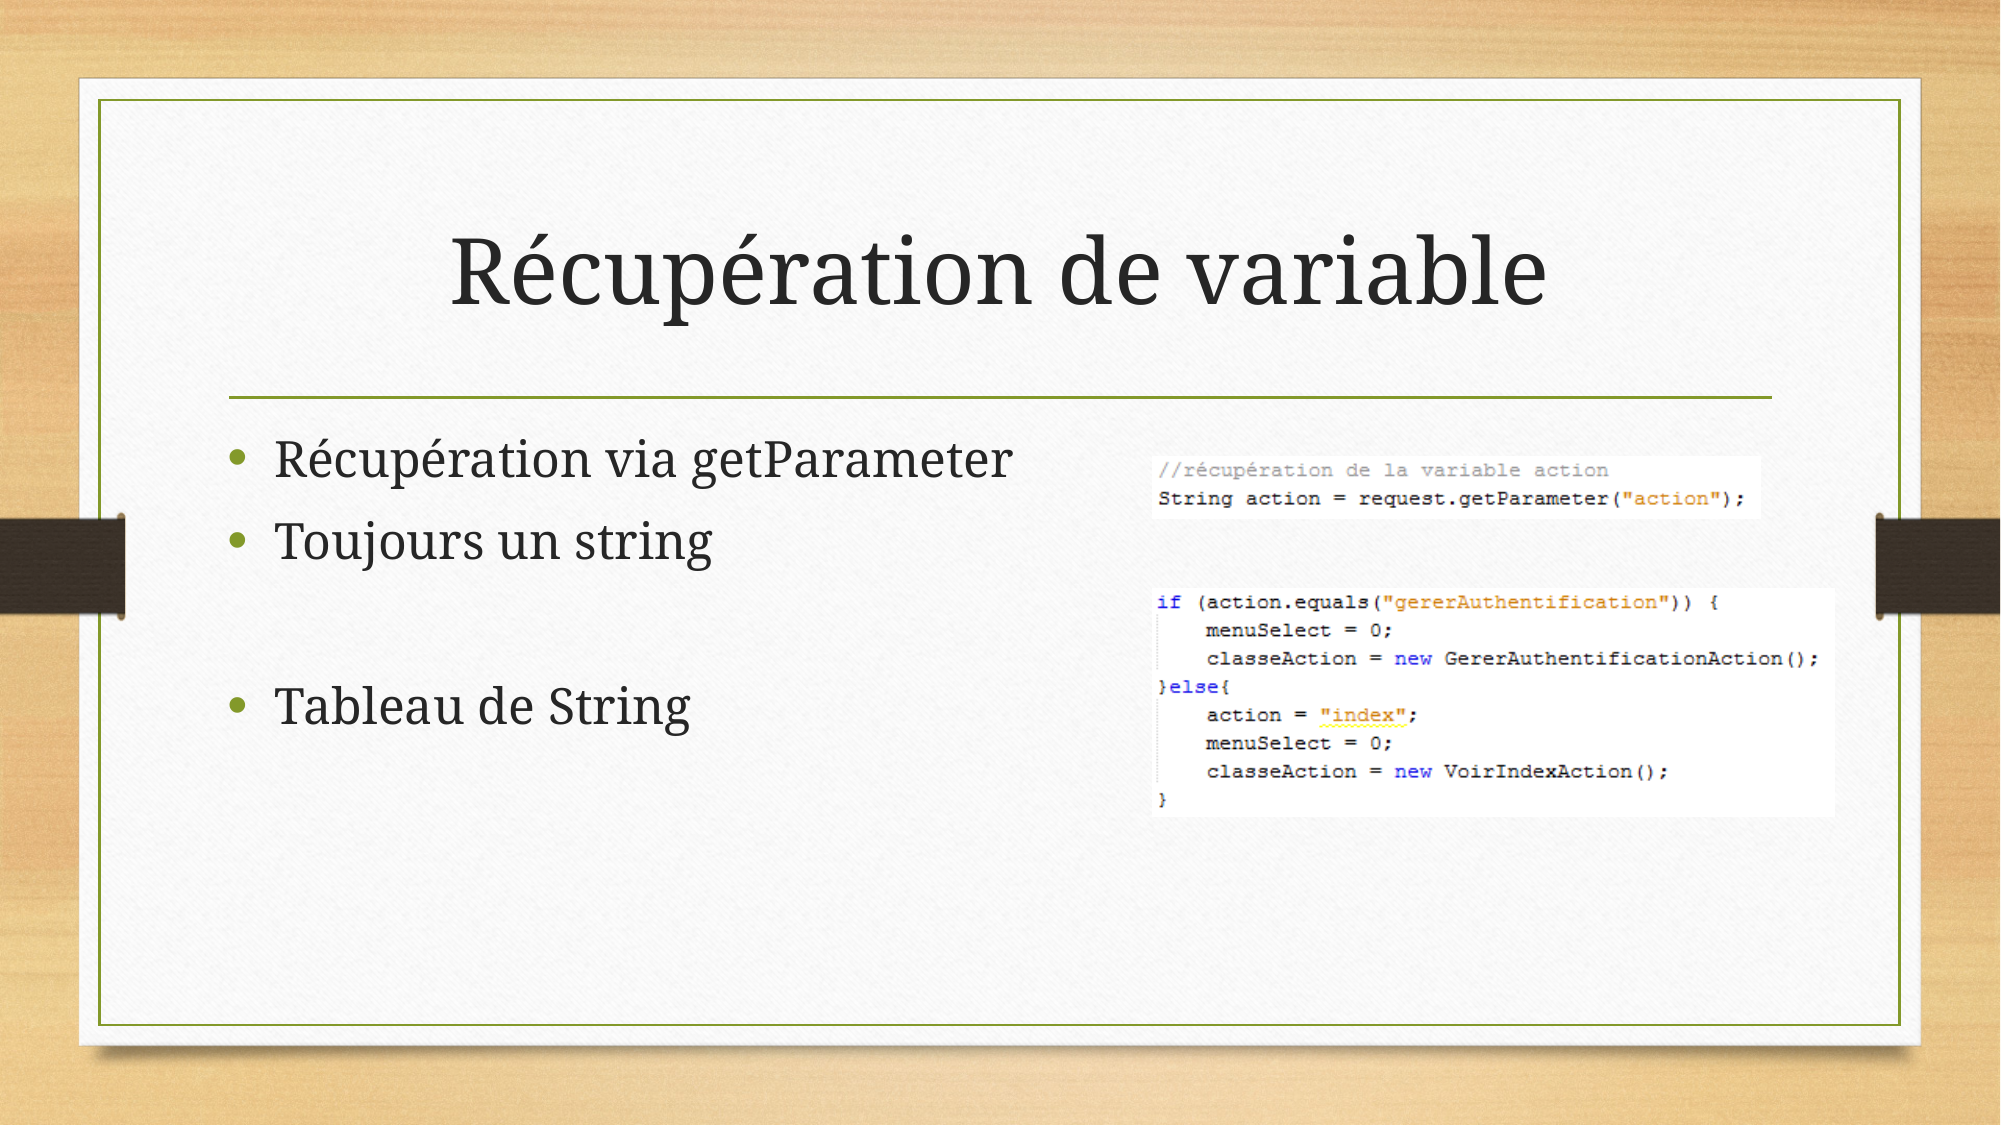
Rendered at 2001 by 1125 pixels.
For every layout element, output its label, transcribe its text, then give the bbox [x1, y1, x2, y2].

title Récupération de variable [212, 161, 1788, 375]
picture [0, 0, 2001, 1125]
list Récupération via getParameter Toujours un string Tableau de String [212, 419, 1788, 964]
